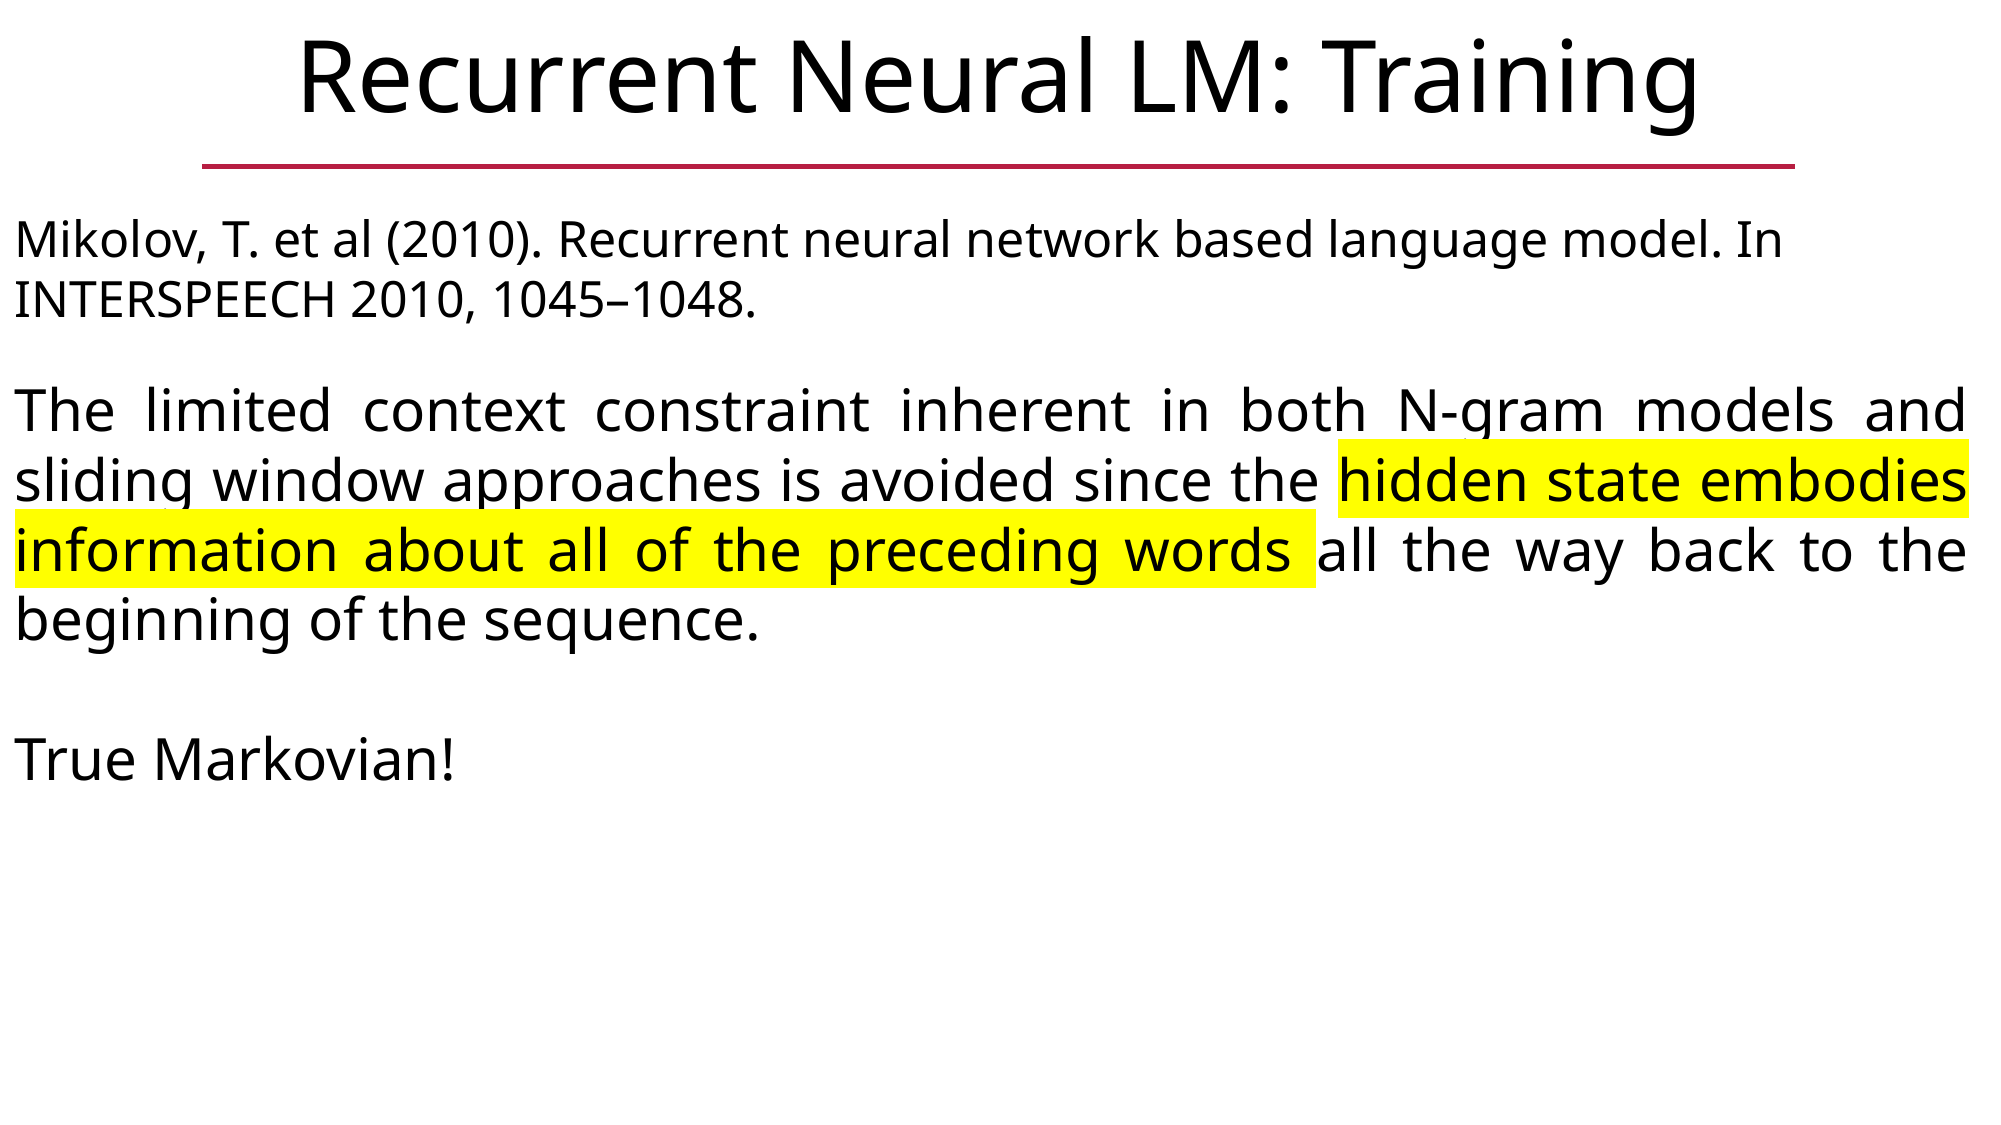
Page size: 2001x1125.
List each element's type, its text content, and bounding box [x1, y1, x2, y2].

text_box Recurrent Neural LM: Training [0, 5, 2000, 141]
text_box Mikolov, T. et al (2010). Recurrent neural network based language model. In INTERSPEECH 2010, 1045–1048. The limited context constraint inherent in both N-gram models and sliding window approaches is avoided since the hidden state embodies information about all of the preceding words all the way back to the beginning of the sequence. True Markovian! [0, 200, 1984, 935]
